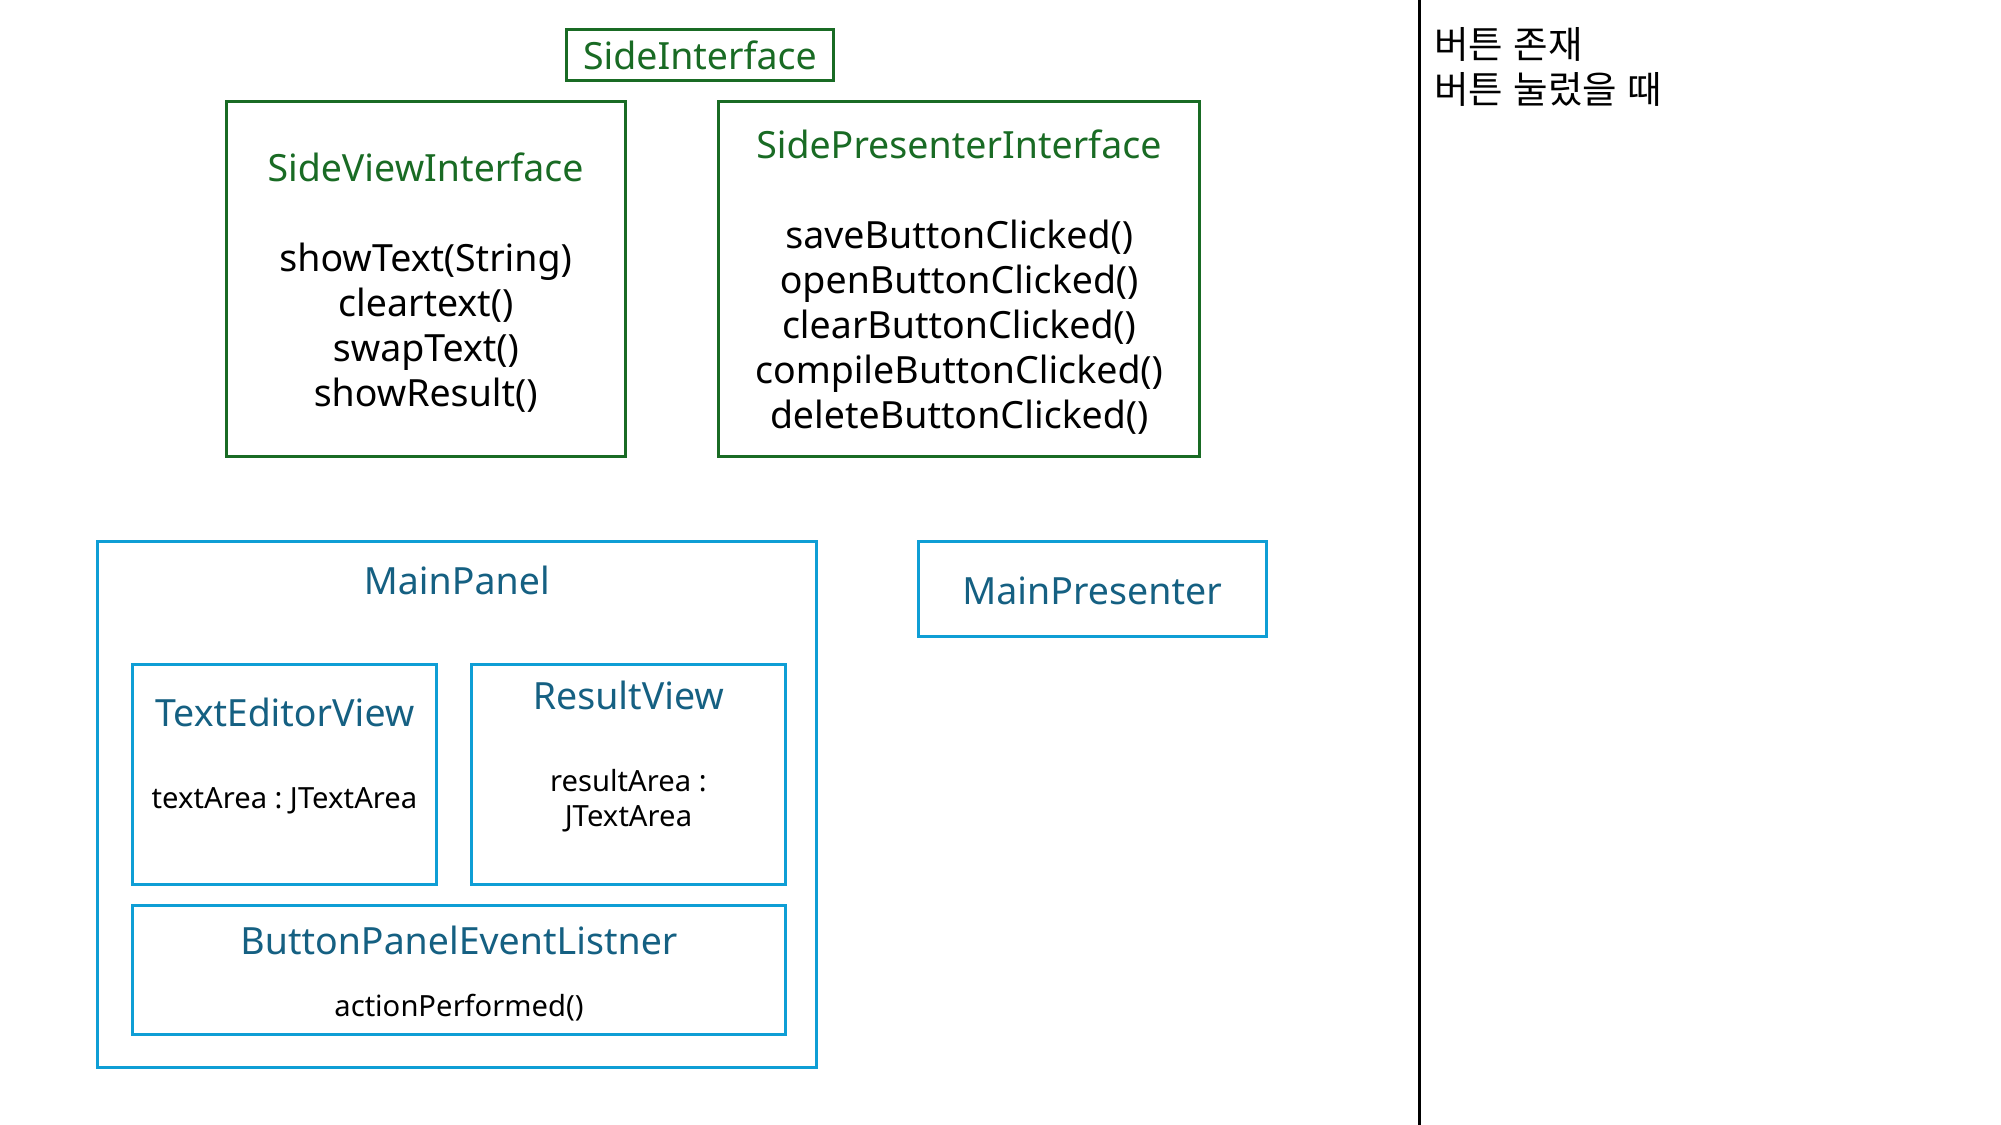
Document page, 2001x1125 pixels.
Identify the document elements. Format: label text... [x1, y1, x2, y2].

text_box MainPresenter [917, 540, 1268, 638]
text_box ButtonPanelEventListner actionPerformed() [131, 904, 787, 1036]
text_box MainPanel [96, 540, 818, 1069]
text_box 버튼 존재 버튼 눌렀을 때 [1421, 13, 2000, 119]
text_box SideInterface [565, 28, 835, 82]
text_box TextEditorView textArea : JTextArea [131, 663, 438, 886]
text_box ResultView resultArea : JTextArea [470, 663, 787, 886]
text_box SideViewInterface showText(String) cleartext() swapText() showResult() [225, 100, 627, 458]
text_box SidePresenterInterface saveButtonClicked() openButtonClicked() clearButtonClicked() compileButtonClicked() deleteButtonClicked() [717, 100, 1201, 458]
